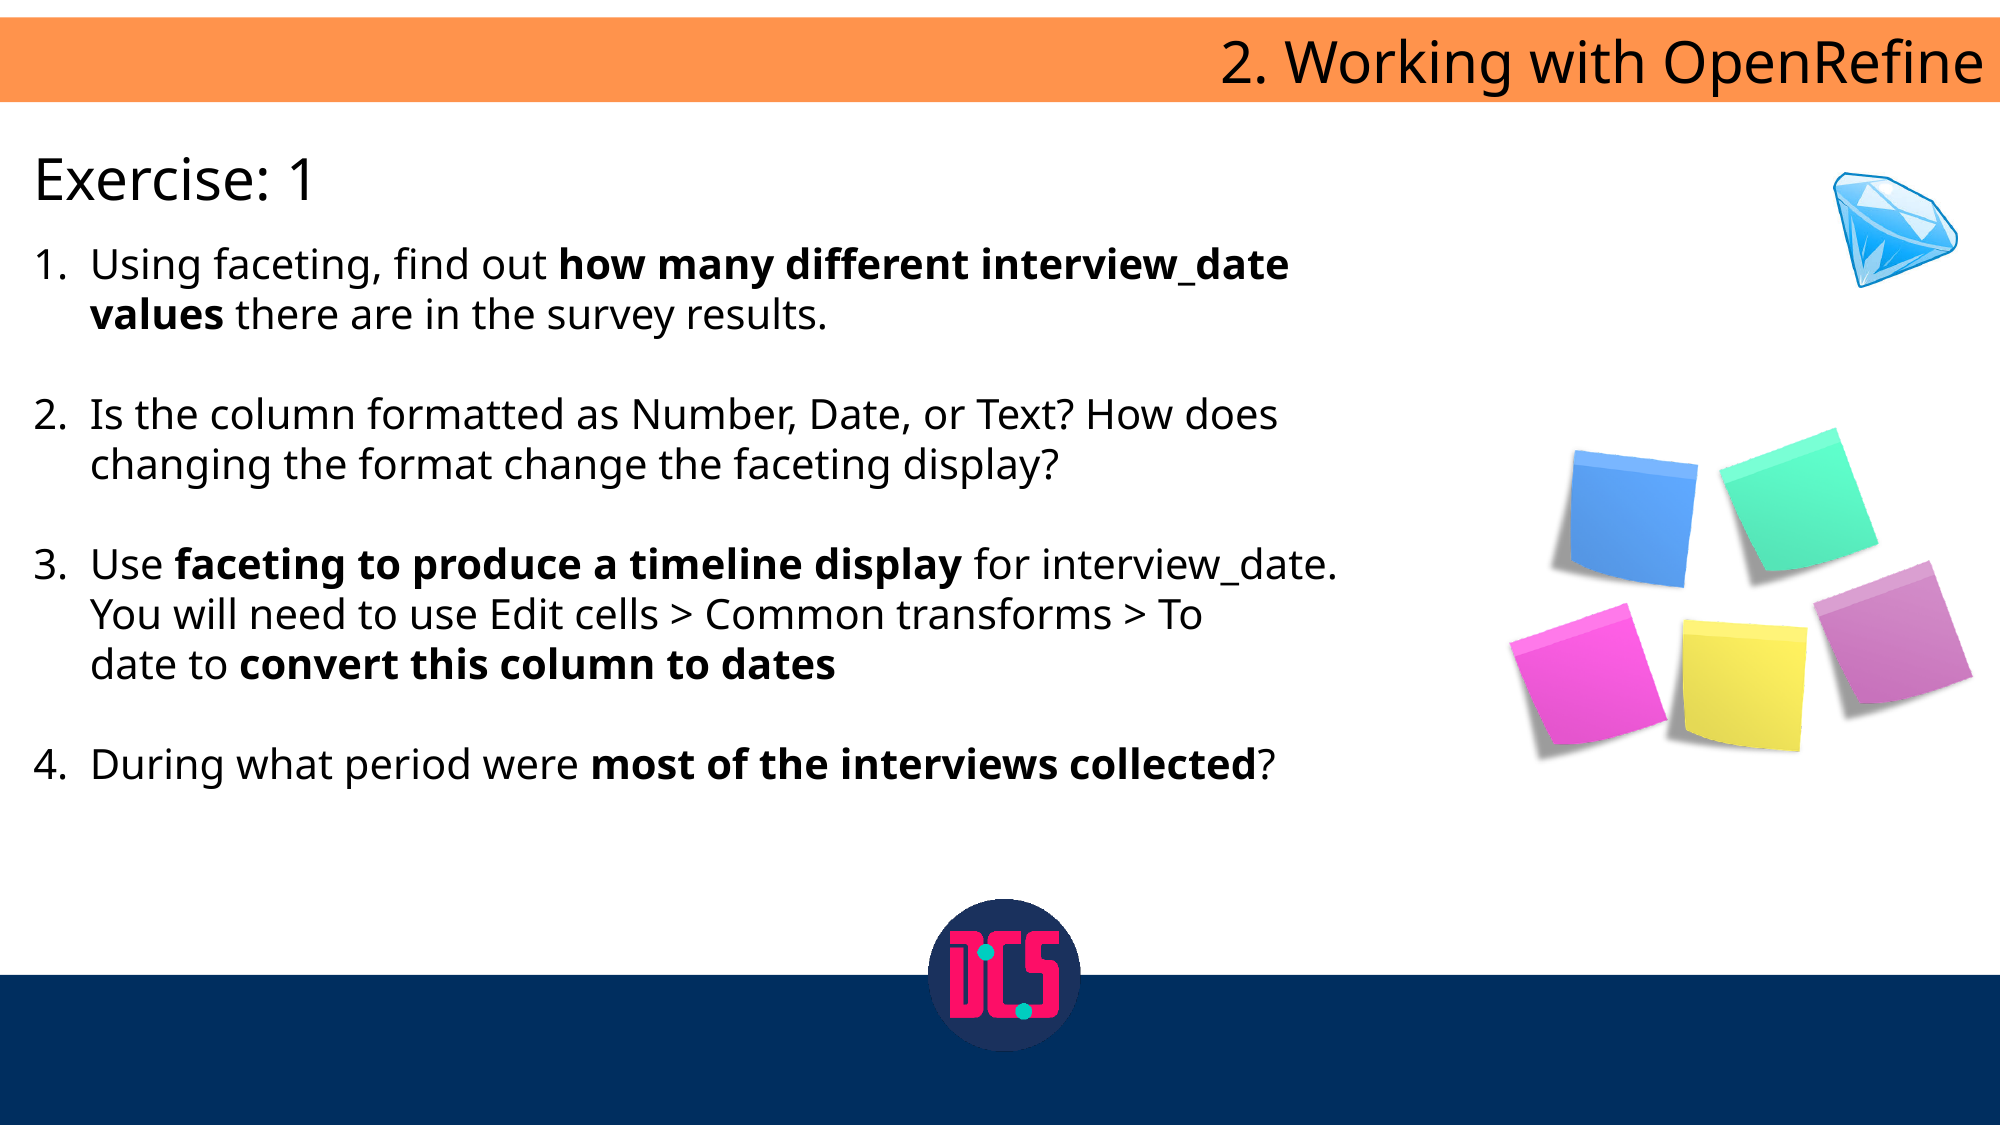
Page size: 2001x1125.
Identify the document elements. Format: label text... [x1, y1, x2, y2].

picture [1498, 420, 1982, 790]
picture [1833, 172, 1843, 184]
text_box Exercise: 1 [18, 134, 957, 219]
text_box Using faceting, find out how many different interview_date values there are in the survey results. Is the column formatted as Number, Date, or Text? How does changing the format change the faceting display? Use faceting to produce a timeline display for interview_date. You will need to use Edit cells > Common transforms > To date to convert this column to dates During what period were most of the interviews collected? [18, 230, 1359, 886]
picture [1833, 172, 1958, 288]
text_box [0, 974, 2000, 1125]
picture [914, 885, 1094, 1065]
text_box 2. Working with OpenRefine [0, 17, 2000, 103]
